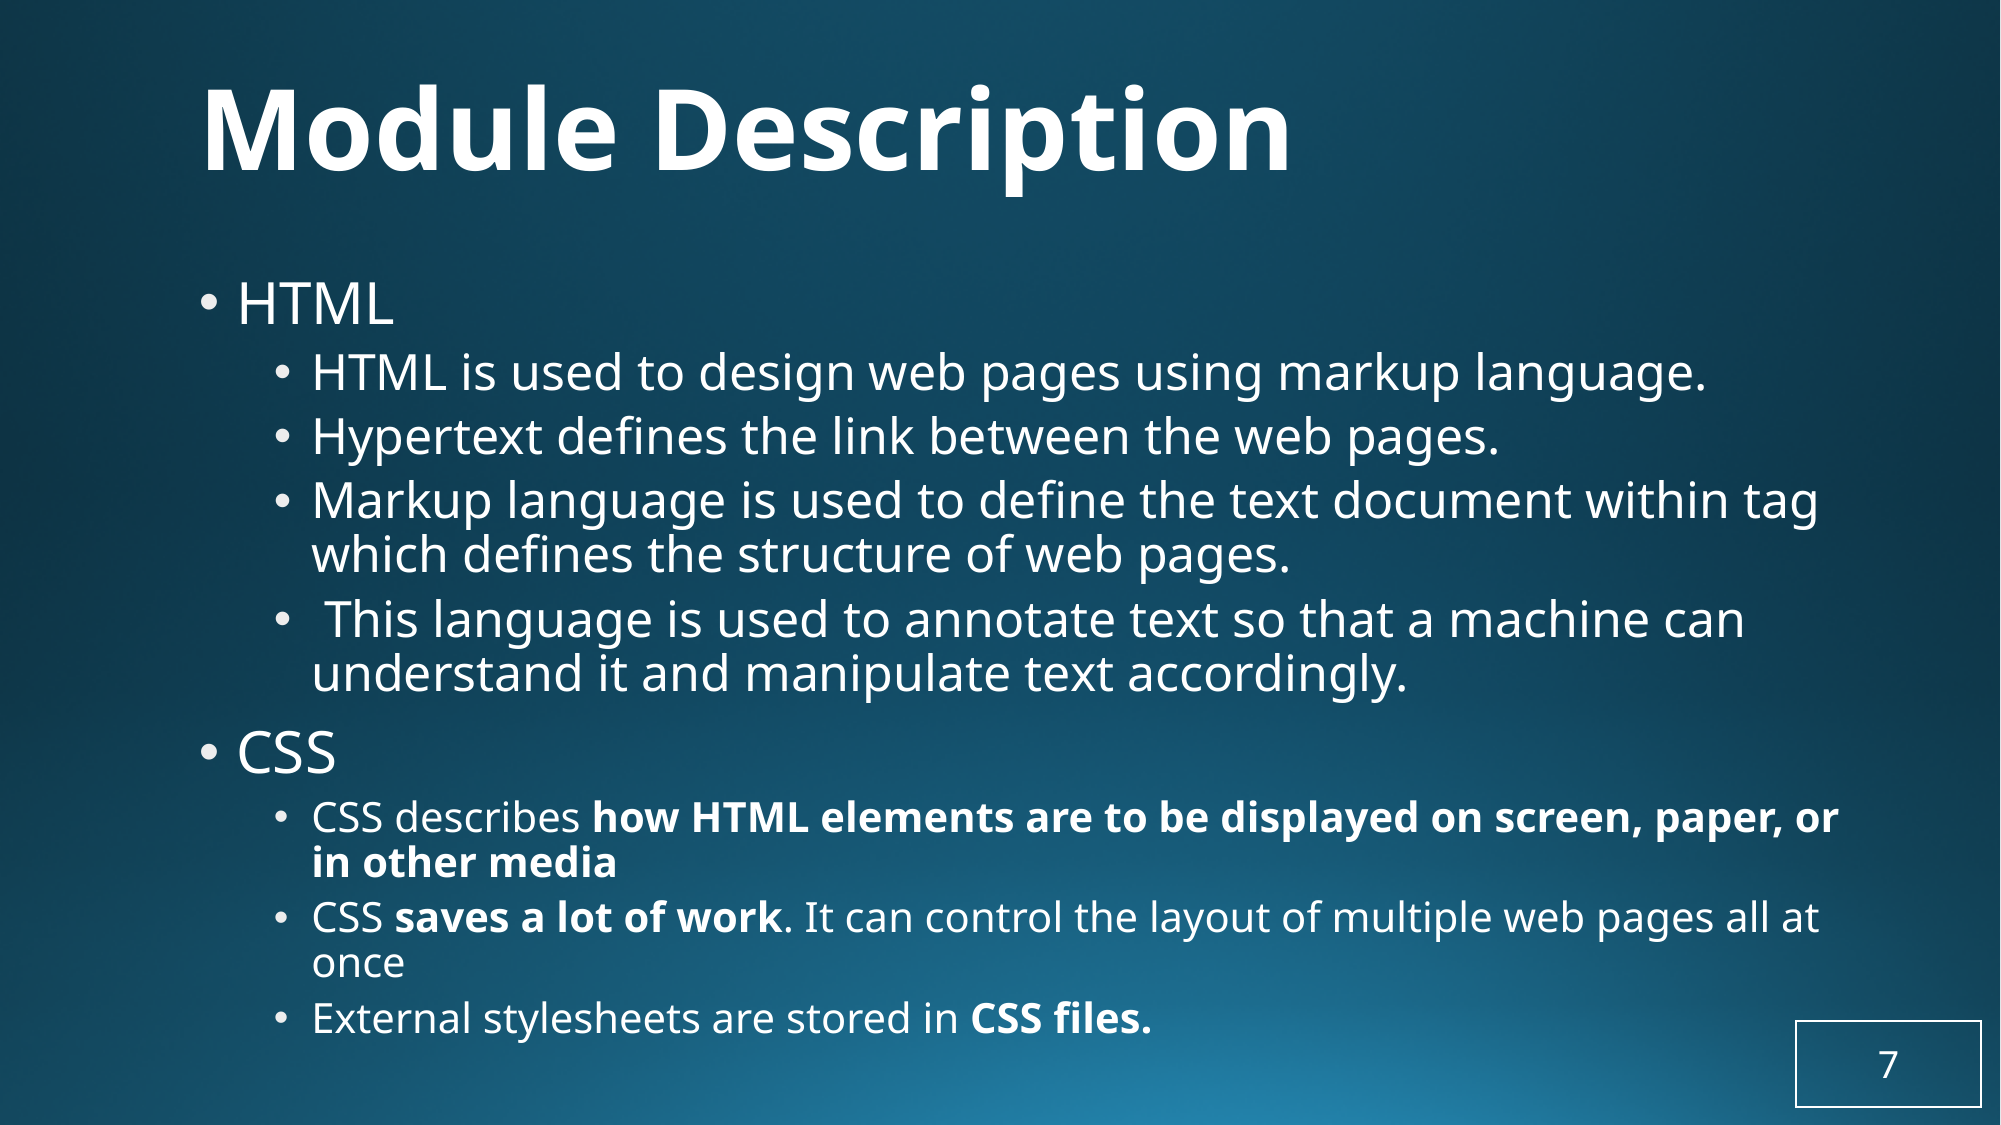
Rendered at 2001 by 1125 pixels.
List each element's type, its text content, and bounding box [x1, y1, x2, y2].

title Module Description [183, 25, 1909, 243]
list HTML HTML is used to design web pages using markup language. Hypertext defines the link between the web pages. Markup language is used to define the text document within tag which defines the structure of web pages. This language is used to annotate text so that a machine can understand it and manipulate text accordingly. CSS CSS describes how HTML elements are to be displayed on screen, paper, or in other media CSS saves a lot of work. It can control the layout of multiple web pages all at once External stylesheets are stored in CSS files. [183, 266, 1863, 1072]
text_box 7 [1795, 1020, 1982, 1108]
picture [0, 0, 2001, 1125]
